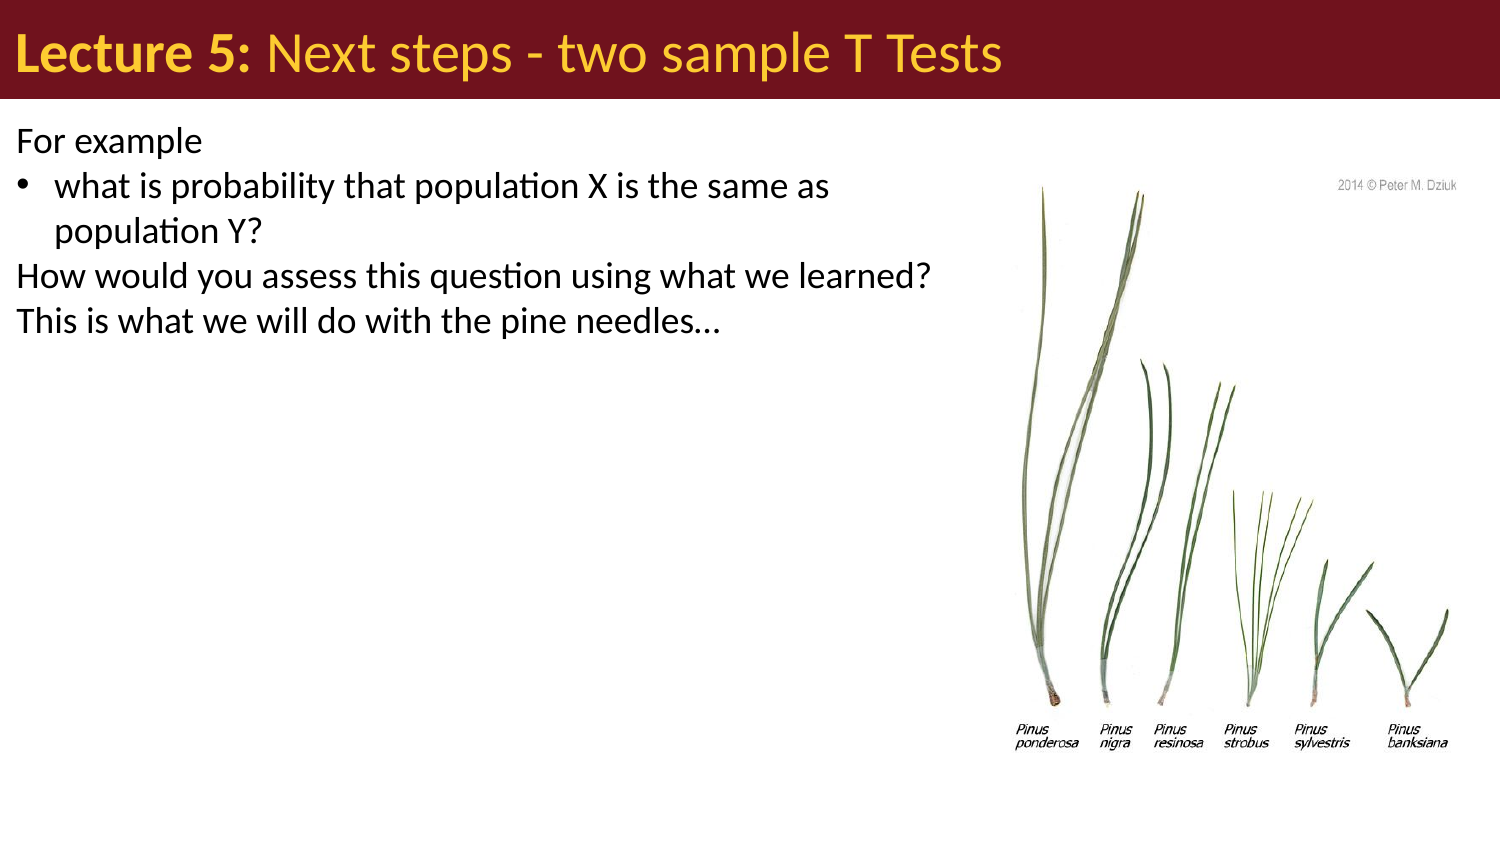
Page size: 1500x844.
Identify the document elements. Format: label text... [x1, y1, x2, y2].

list For example what is probability that population X is the same as population Y? How would you assess this question using what we learned? This is what we will do with the pine needles… [1, 108, 988, 844]
title Lecture 5: Next steps - two sample T Tests [0, 0, 1500, 99]
picture [1003, 170, 1461, 780]
